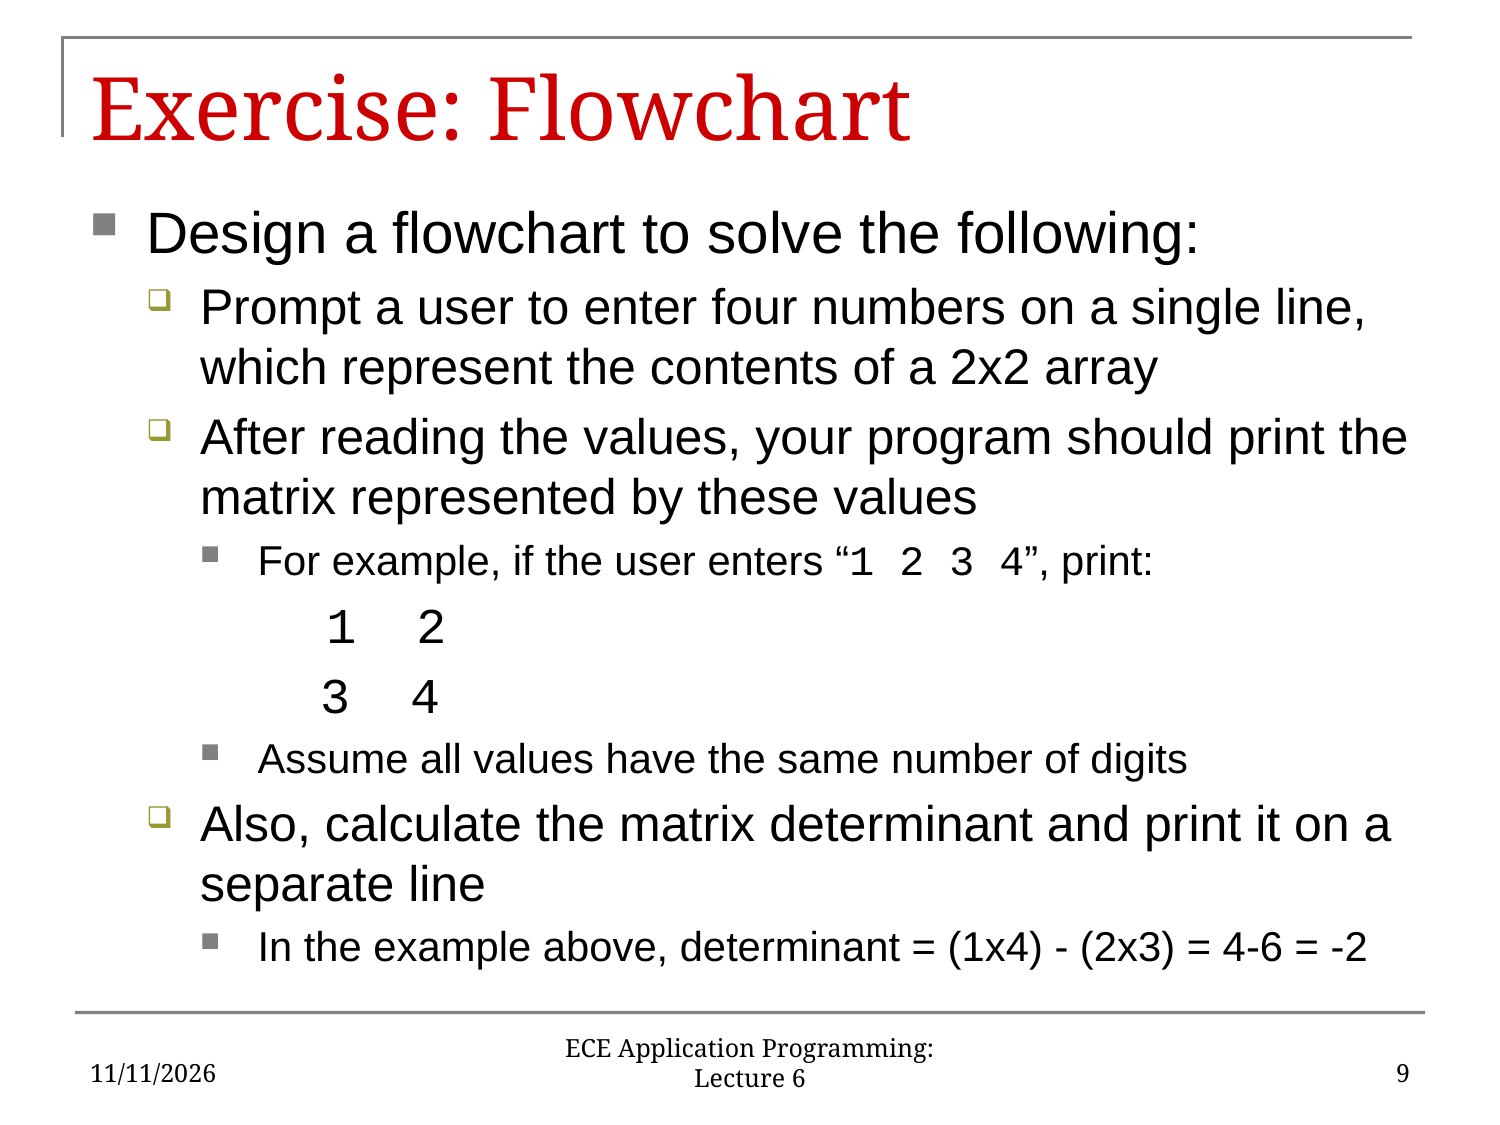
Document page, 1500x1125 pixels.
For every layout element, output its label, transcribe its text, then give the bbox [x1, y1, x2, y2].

title Exercise: Flowchart [75, 45, 1425, 163]
list Design a flowchart to solve the following: Prompt a user to enter four numbers on a single line, which represent the contents of a 2x2 array After reading the values, your program should print the matrix represented by these values For example, if the user enters “1 2 3 4”, print: 1 2 3 4 Assume all values have the same number of digits Also, calculate the matrix determinant and print it on a separate line In the example above, determinant = (1x4) - (2x3) = 4-6 = -2 [75, 187, 1425, 1006]
footer ECE Application Programming: Lecture 6 [512, 1024, 988, 1101]
slide_number 9 [1074, 1023, 1426, 1100]
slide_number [74, 1023, 426, 1100]
